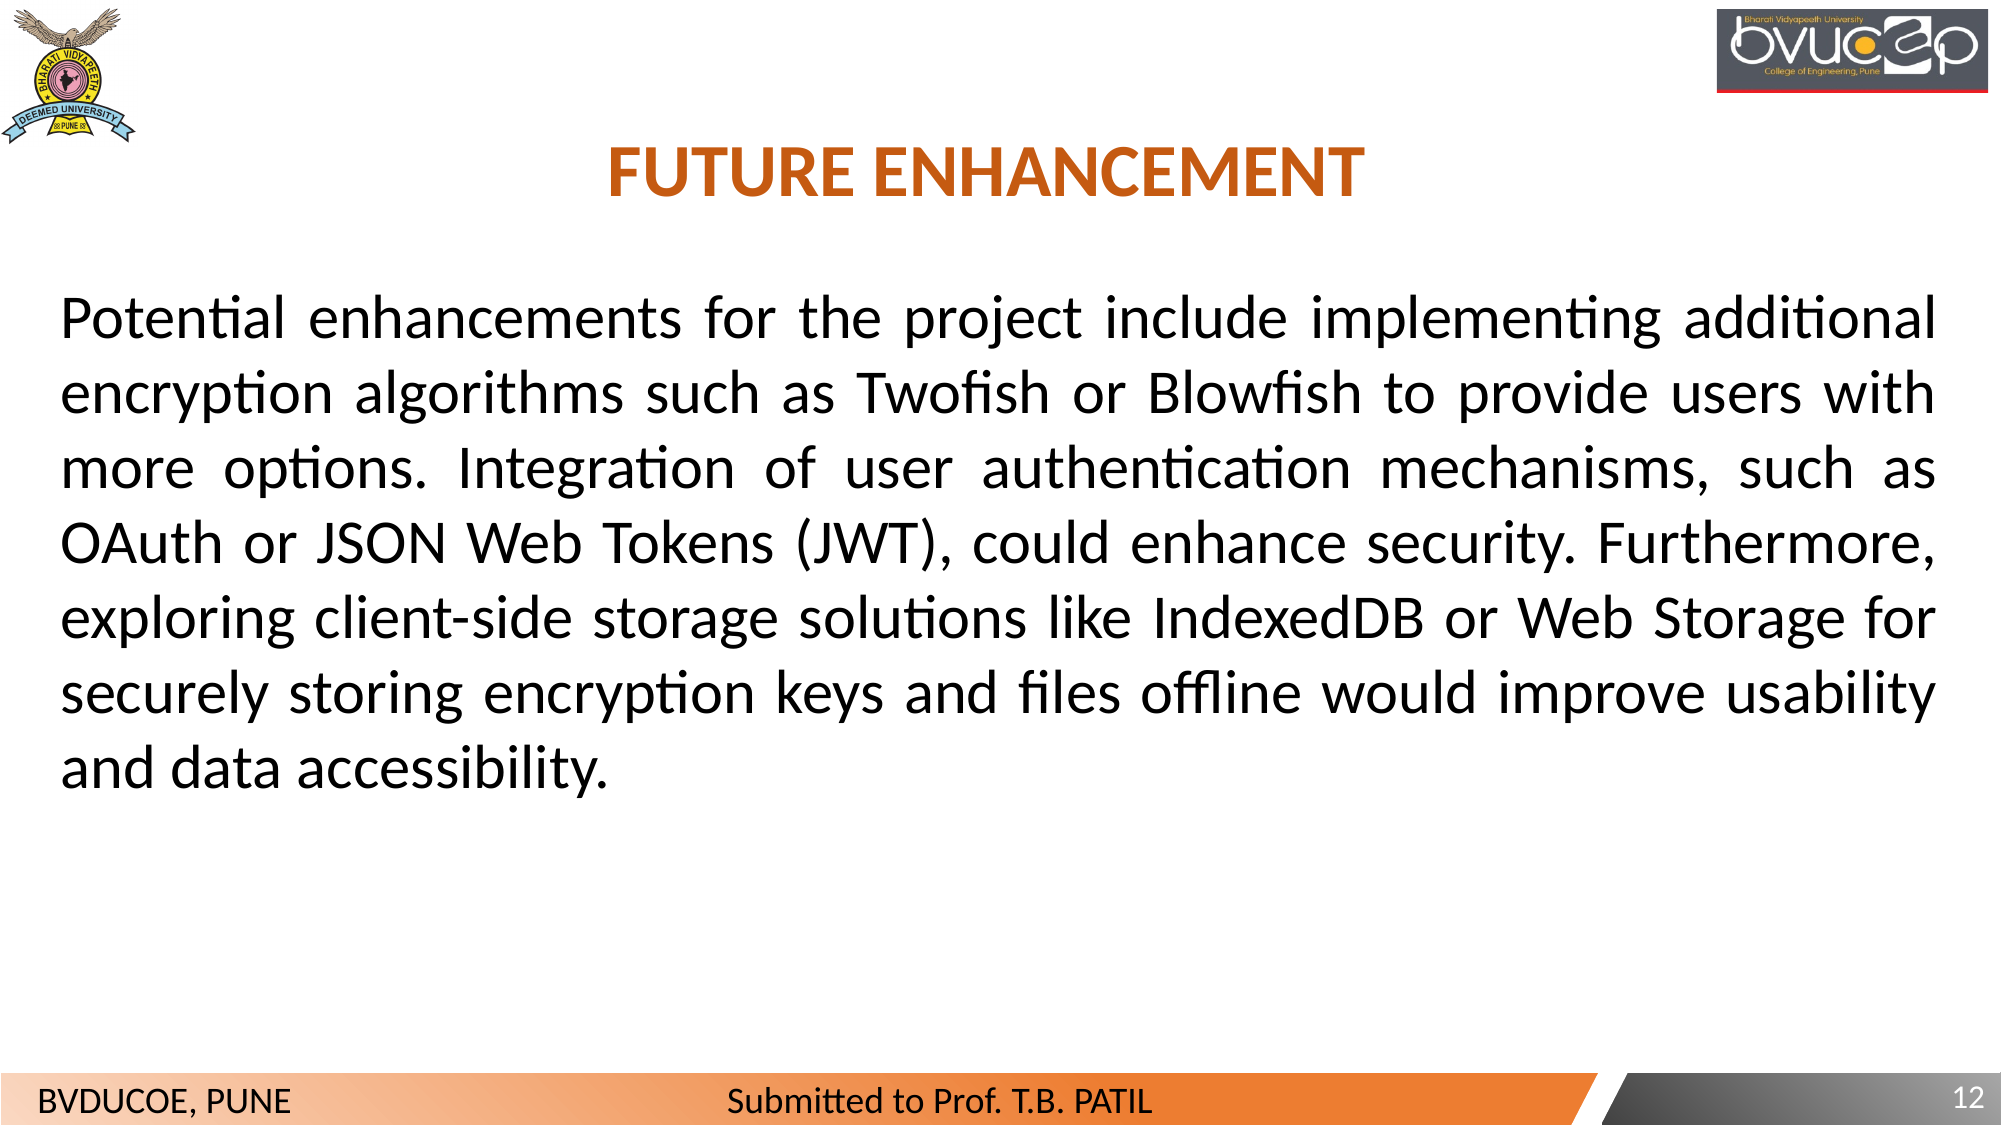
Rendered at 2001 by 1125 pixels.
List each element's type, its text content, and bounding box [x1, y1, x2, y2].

picture [0, 0, 138, 147]
picture [1716, 9, 1989, 93]
text_box FUTURE ENHANCEMENT [490, 113, 1616, 189]
text_box Potential enhancements for the project include implementing additional encryption algorithms such as Twofish or Blowfish to provide users with more options. Integration of user authentication mechanisms, such as OAuth or JSON Web Tokens (JWT), could enhance security. Furthermore, exploring client-side storage solutions like IndexedDB or Web Storage for securely storing encryption keys and files offline would improve usability and data accessibility. [45, 268, 1955, 809]
text_box [45, 189, 1969, 251]
slide_number 12 [1550, 1065, 2000, 1125]
